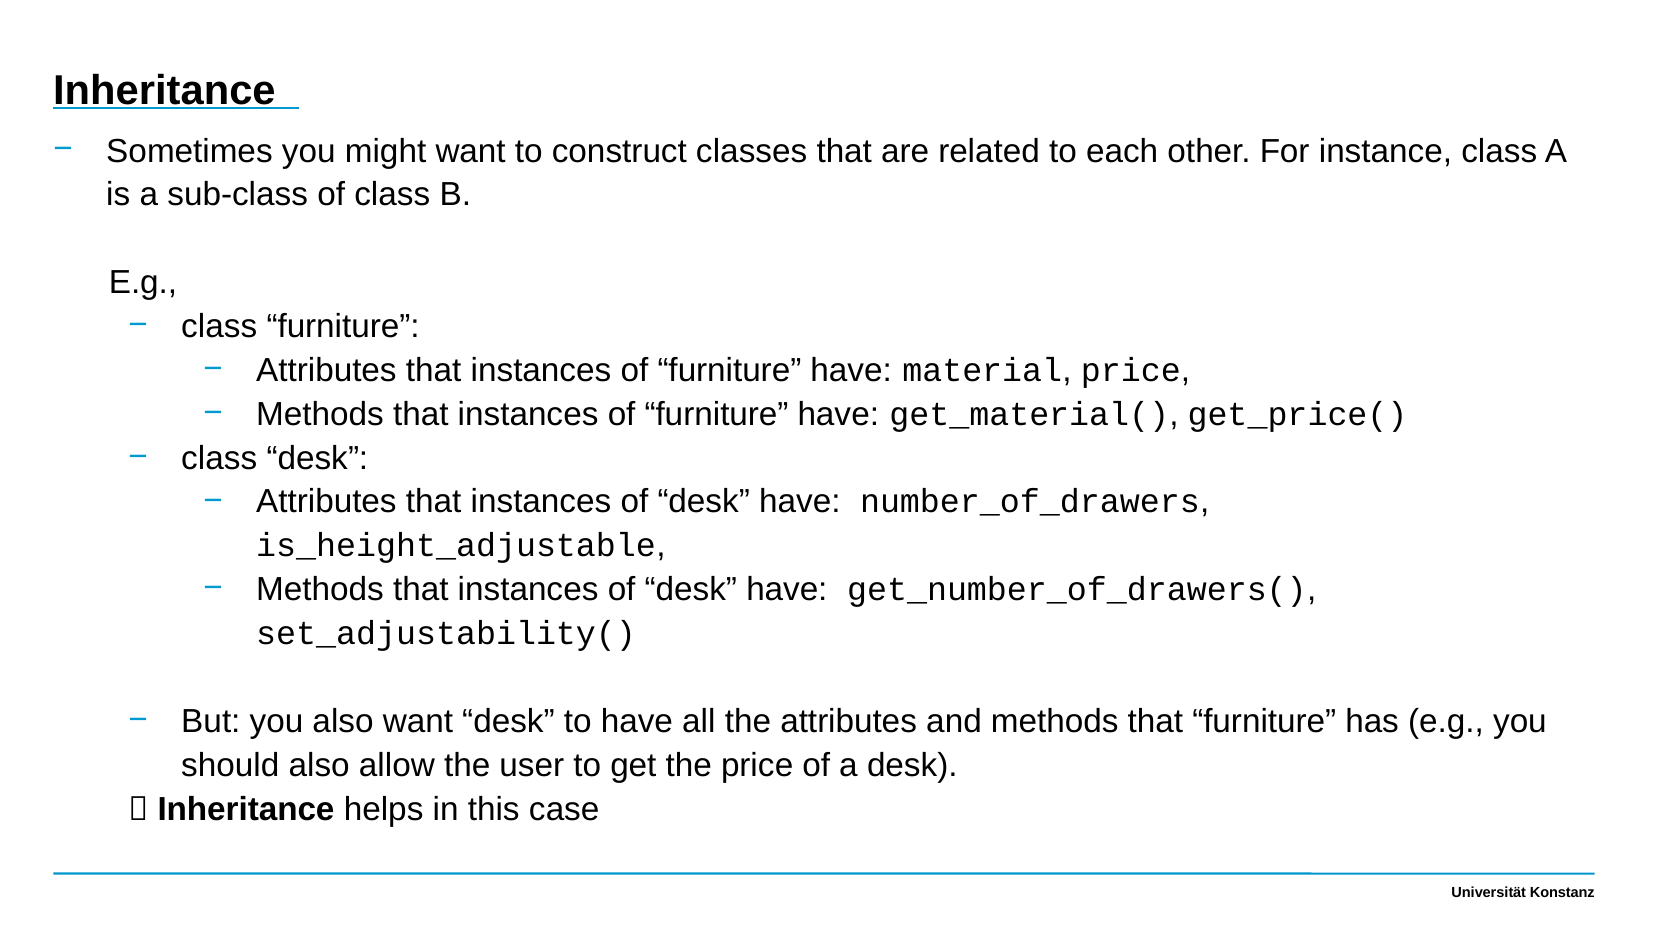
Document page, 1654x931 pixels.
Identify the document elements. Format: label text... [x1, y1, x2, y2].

text_box Inheritance [53, 66, 1093, 124]
text_box Sometimes you might want to construct classes that are related to each other. For instance, class A is a sub-class of class B. E.g., class “furniture”: Attributes that instances of “furniture” have: material, price, Methods that instances of “furniture” have: get_material(), get_price() class “desk”: Attributes that instances of “desk” have: number_of_drawers, is_height_adjustable, Methods that instances of “desk” have: get_number_of_drawers(), set_adjustability() But: you also want “desk” to have all the attributes and methods that “furniture” has (e.g., you should also allow the user to get the price of a desk).  Inheritance helps in this case [53, 124, 1586, 739]
